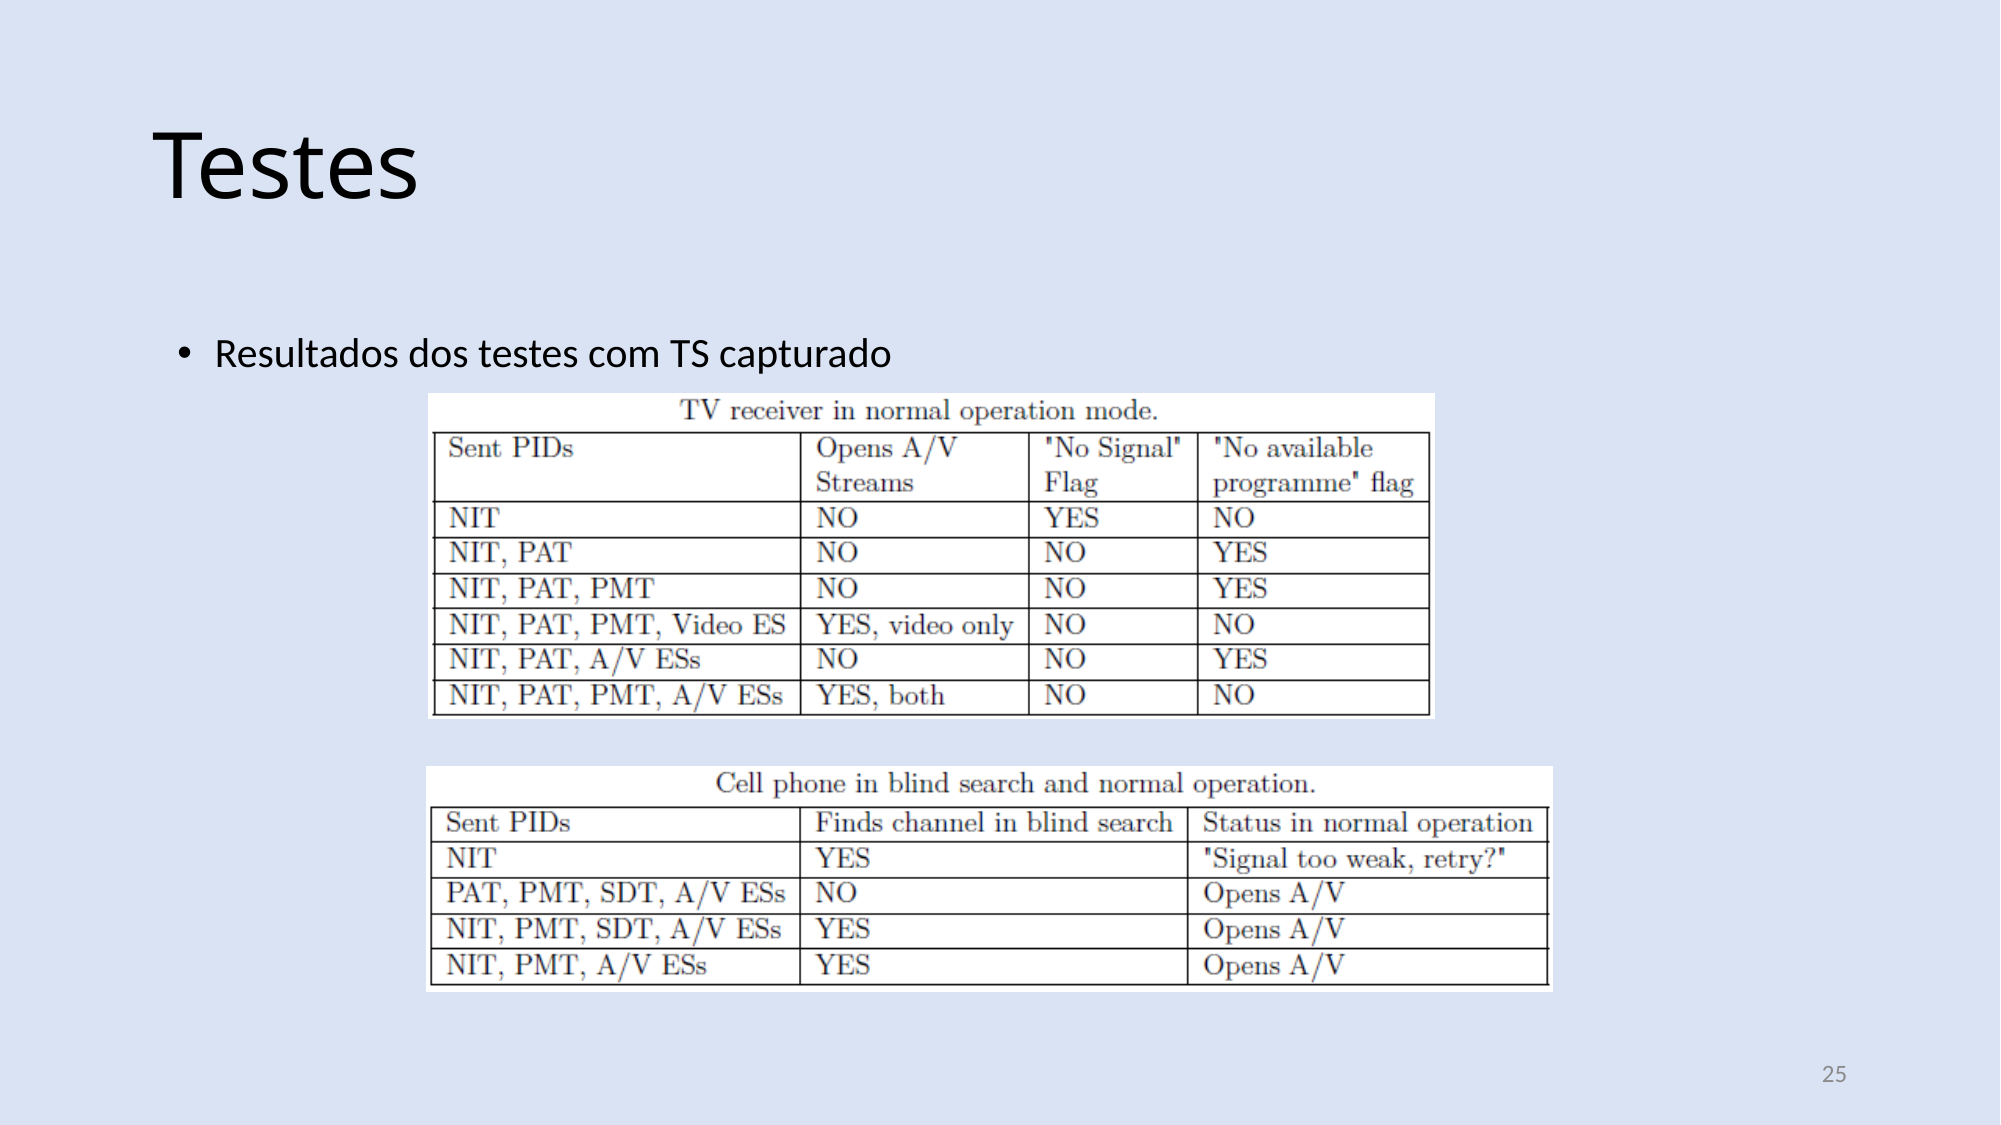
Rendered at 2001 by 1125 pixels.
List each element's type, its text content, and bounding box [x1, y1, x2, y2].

text_box Testes [137, 59, 1863, 278]
picture [428, 393, 1435, 719]
picture [426, 766, 1553, 992]
slide_number 25 [1412, 1042, 1863, 1103]
text_box Resultados dos testes com TS capturado [162, 324, 1888, 1039]
